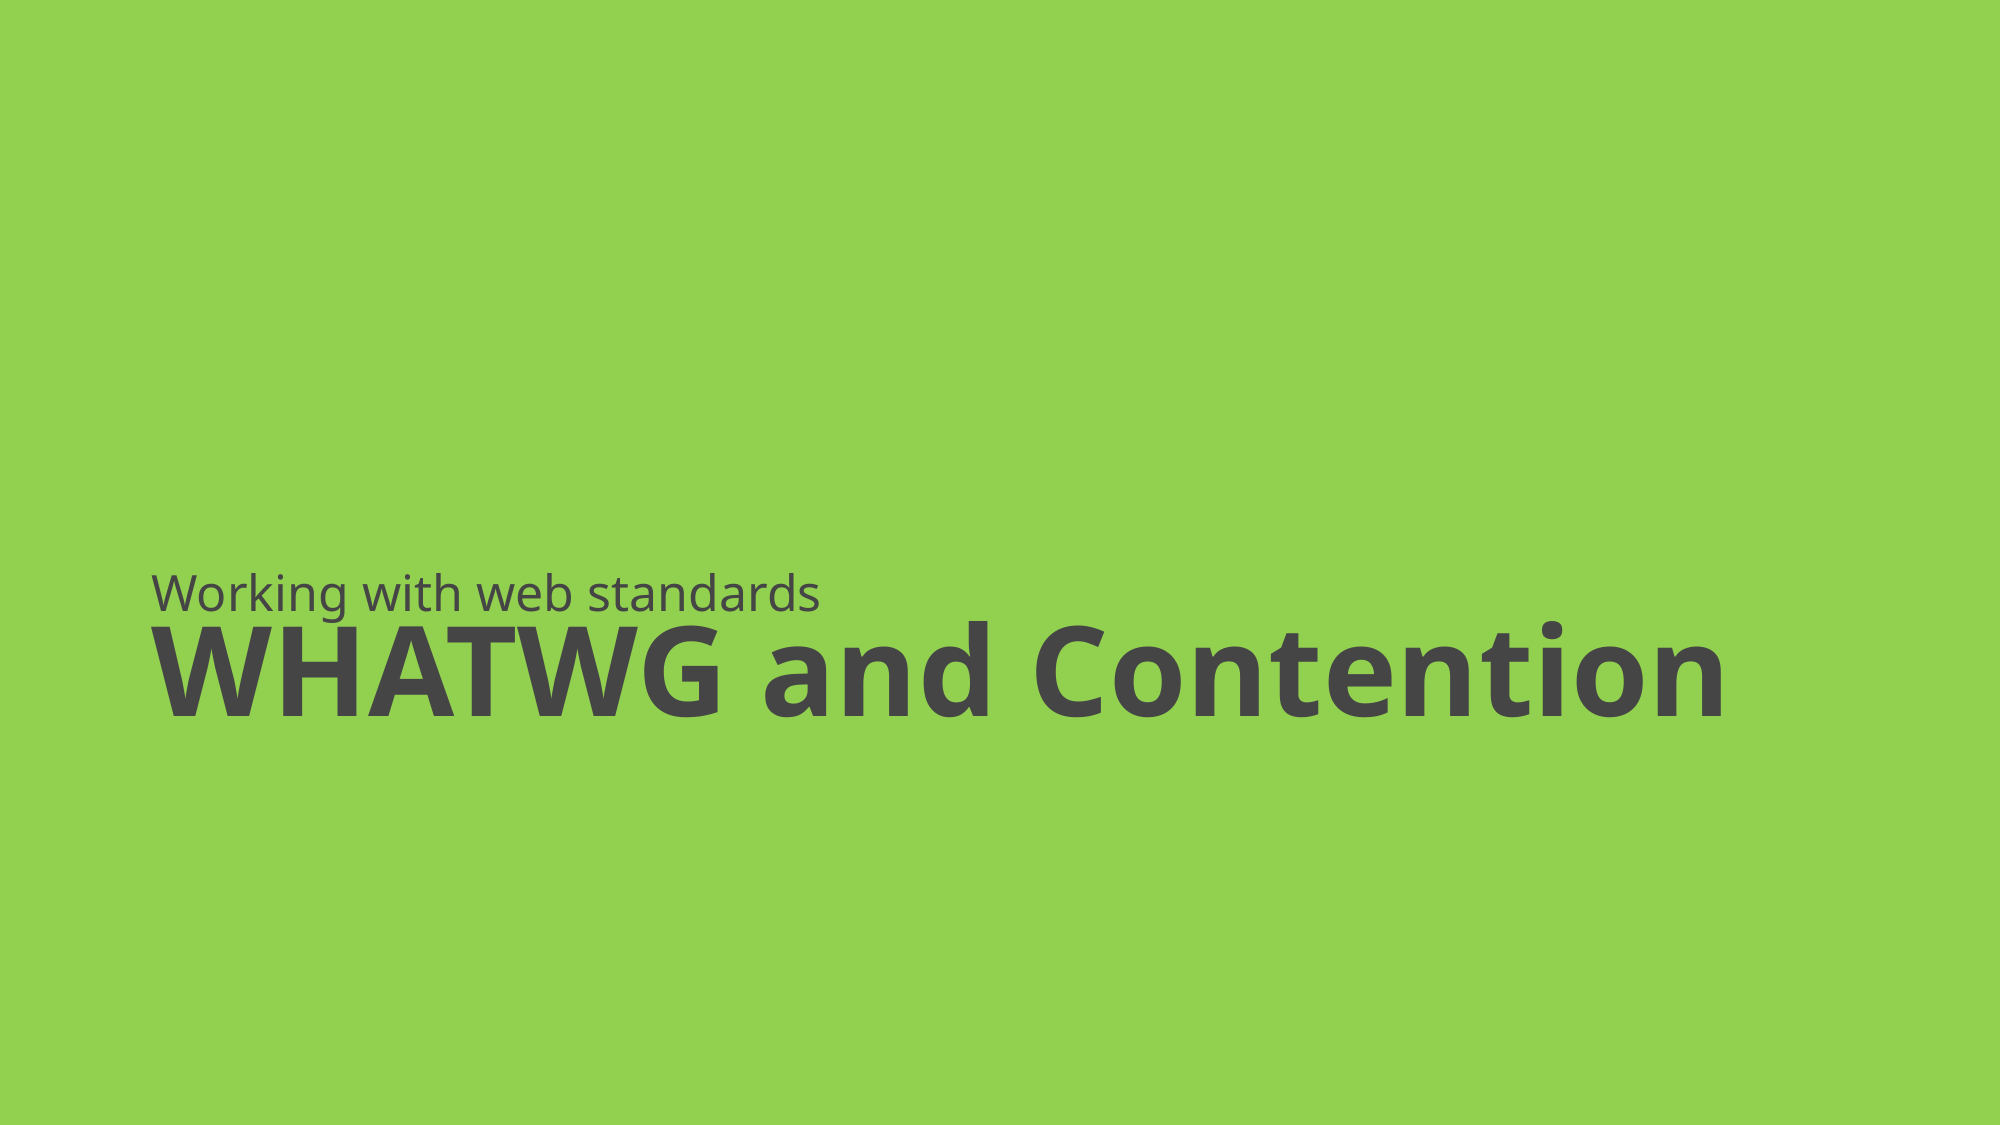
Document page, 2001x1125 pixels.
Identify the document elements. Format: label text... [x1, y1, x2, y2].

title Working with web standards WHATWG and Contention [136, 280, 1862, 749]
